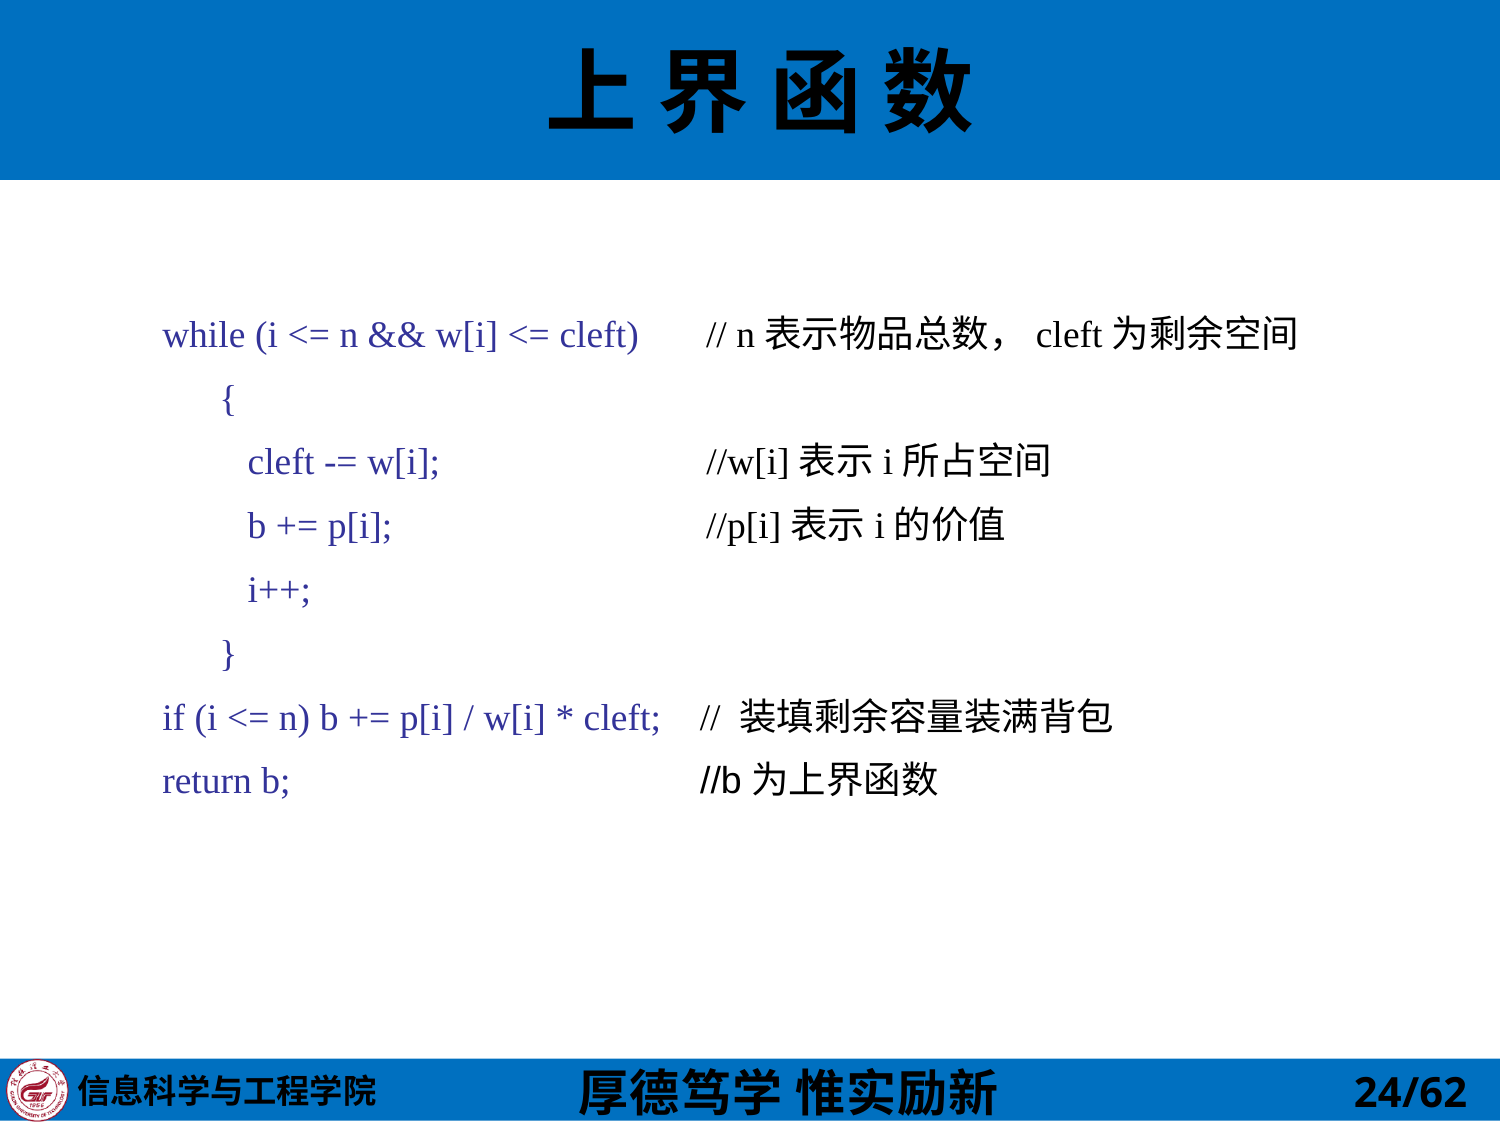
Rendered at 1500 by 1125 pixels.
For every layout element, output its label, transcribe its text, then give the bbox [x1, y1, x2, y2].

picture [5, 1058, 69, 1122]
text_box while (i <= n && w[i] <= cleft) // n表示物品总数，cleft为剩余空间 { cleft -= w[i]; //w[i]表示i所占空间 b += p[i]; //p[i]表示i的价值 i++; } if (i <= n) b += p[i] / w[i] * cleft; // 装填剩余容量装满背包 return b; //b为上界函数 [147, 302, 1365, 809]
title 上 界 函 数 [85, 0, 1436, 183]
slide_number 24/62 [1132, 1058, 1483, 1121]
